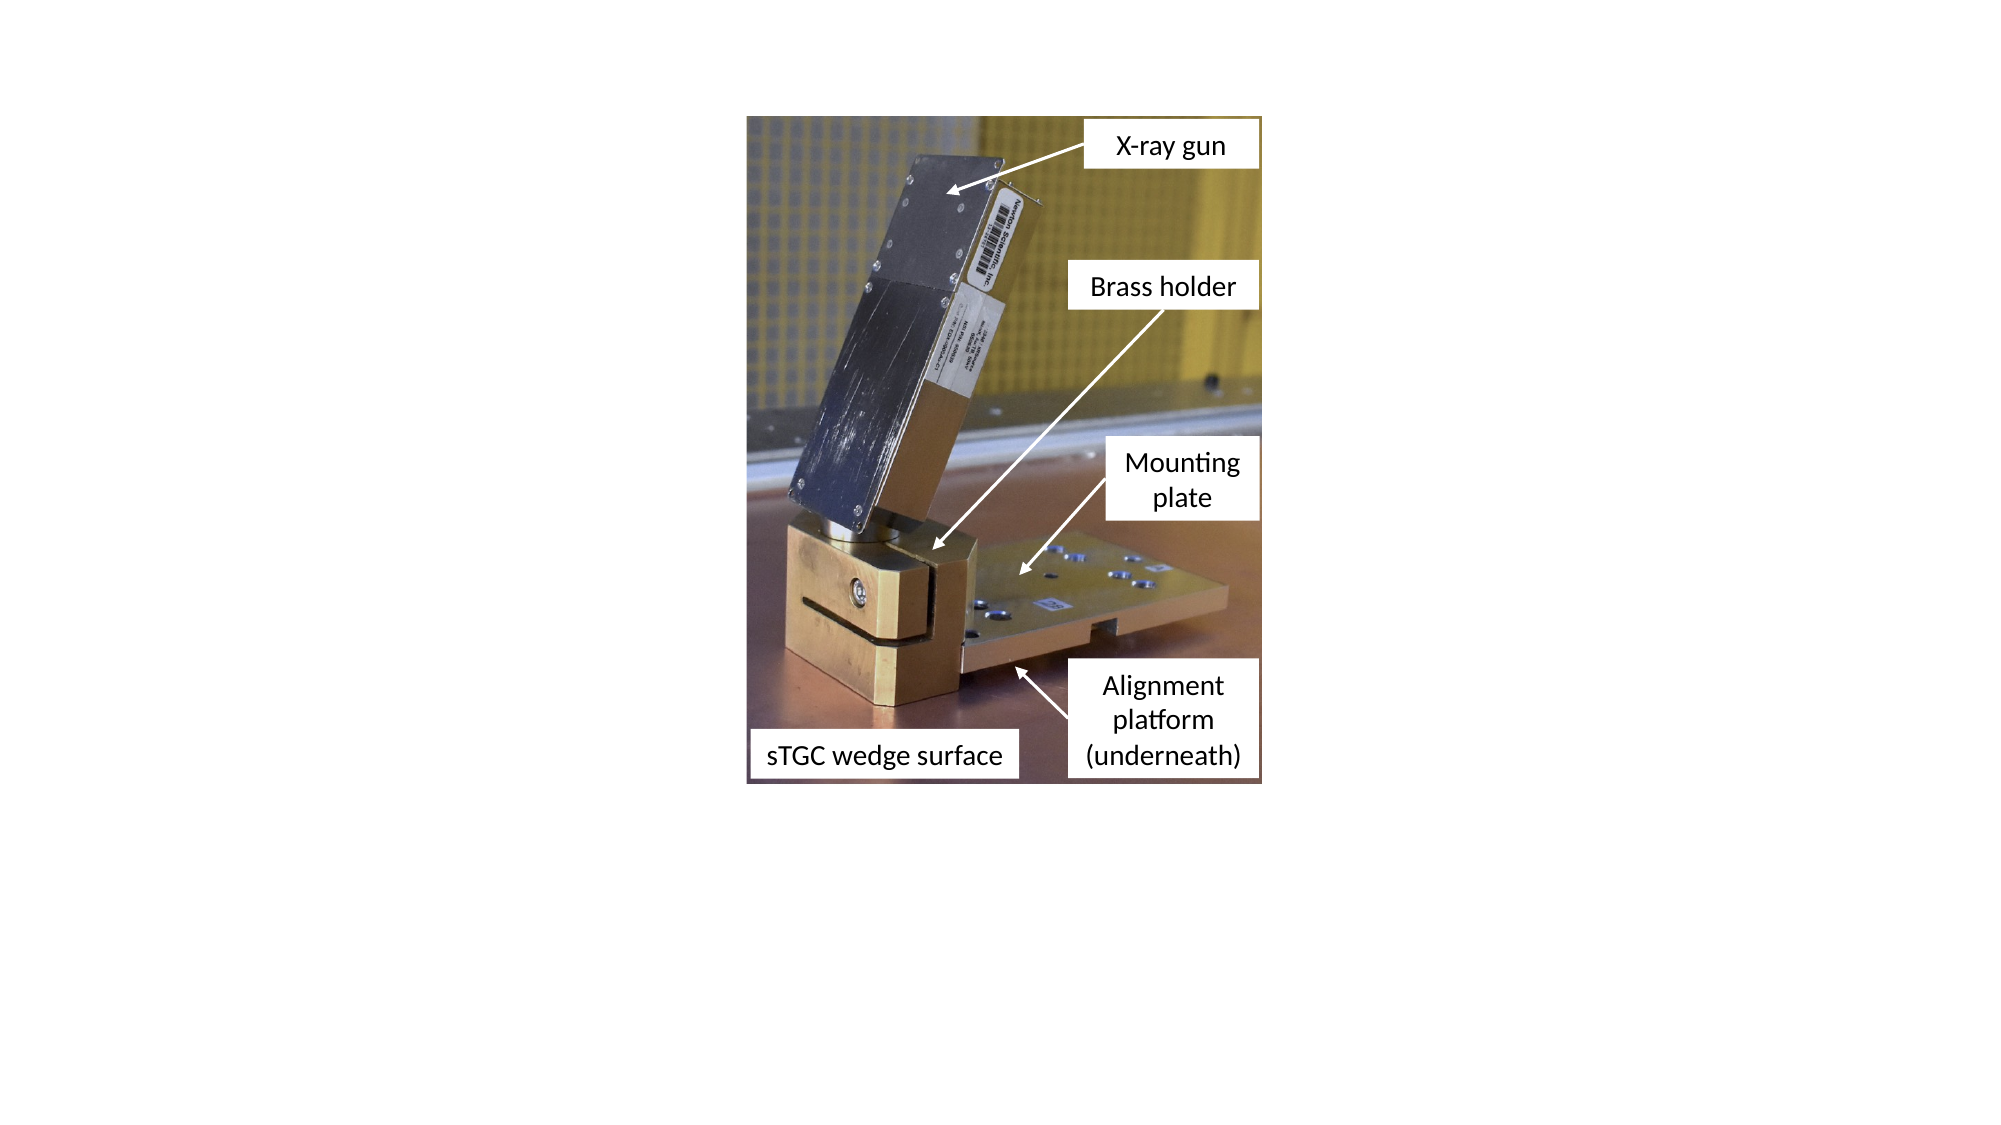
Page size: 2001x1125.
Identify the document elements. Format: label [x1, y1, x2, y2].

text_box [1019, 479, 1106, 576]
text_box [932, 310, 1164, 550]
text_box [946, 144, 1084, 194]
text_box [1015, 666, 1069, 720]
picture [746, 115, 1262, 786]
